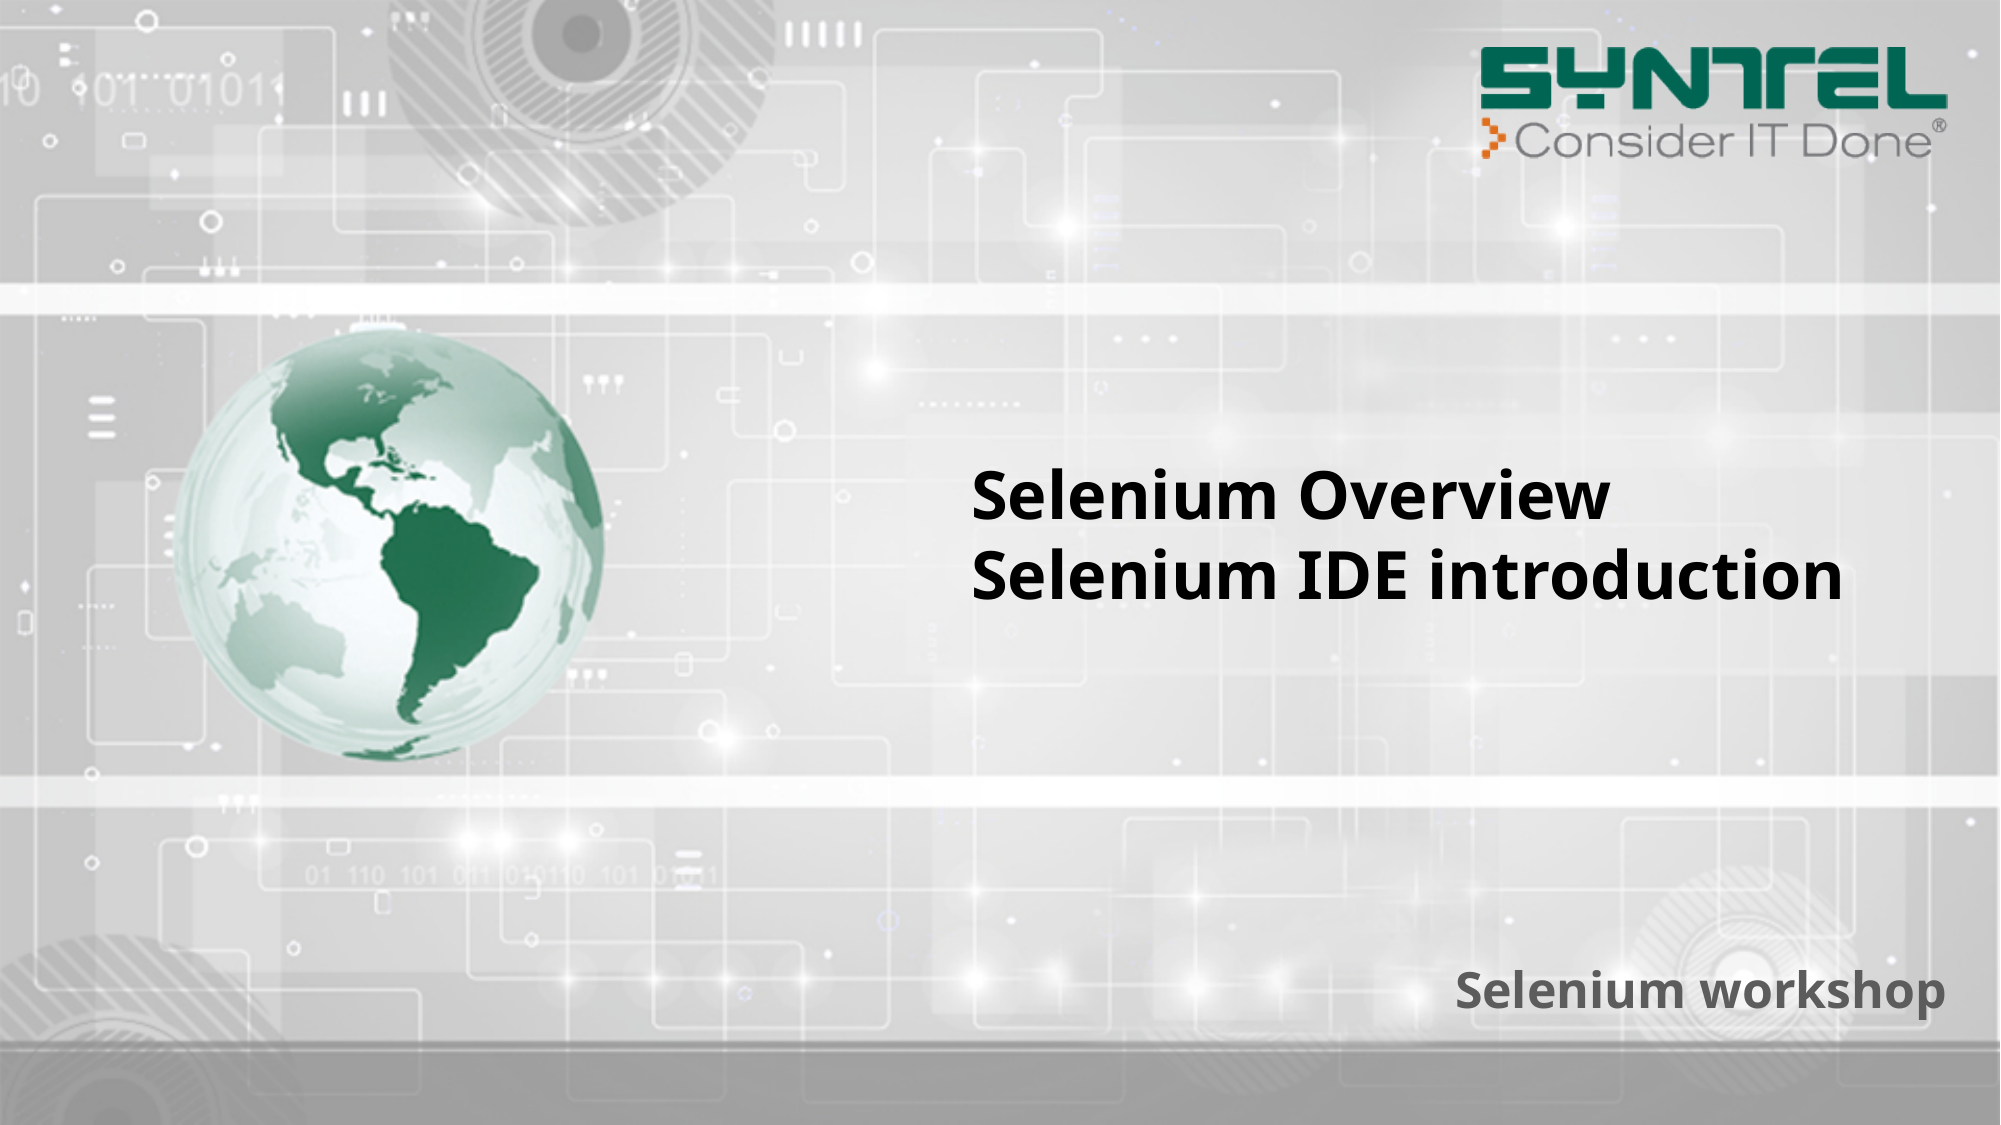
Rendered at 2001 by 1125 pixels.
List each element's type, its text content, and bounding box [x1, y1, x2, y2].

picture [0, 0, 2000, 1125]
title Selenium Overview Selenium IDE introduction [956, 337, 1865, 728]
subtitle Selenium workshop [873, 943, 1948, 1033]
